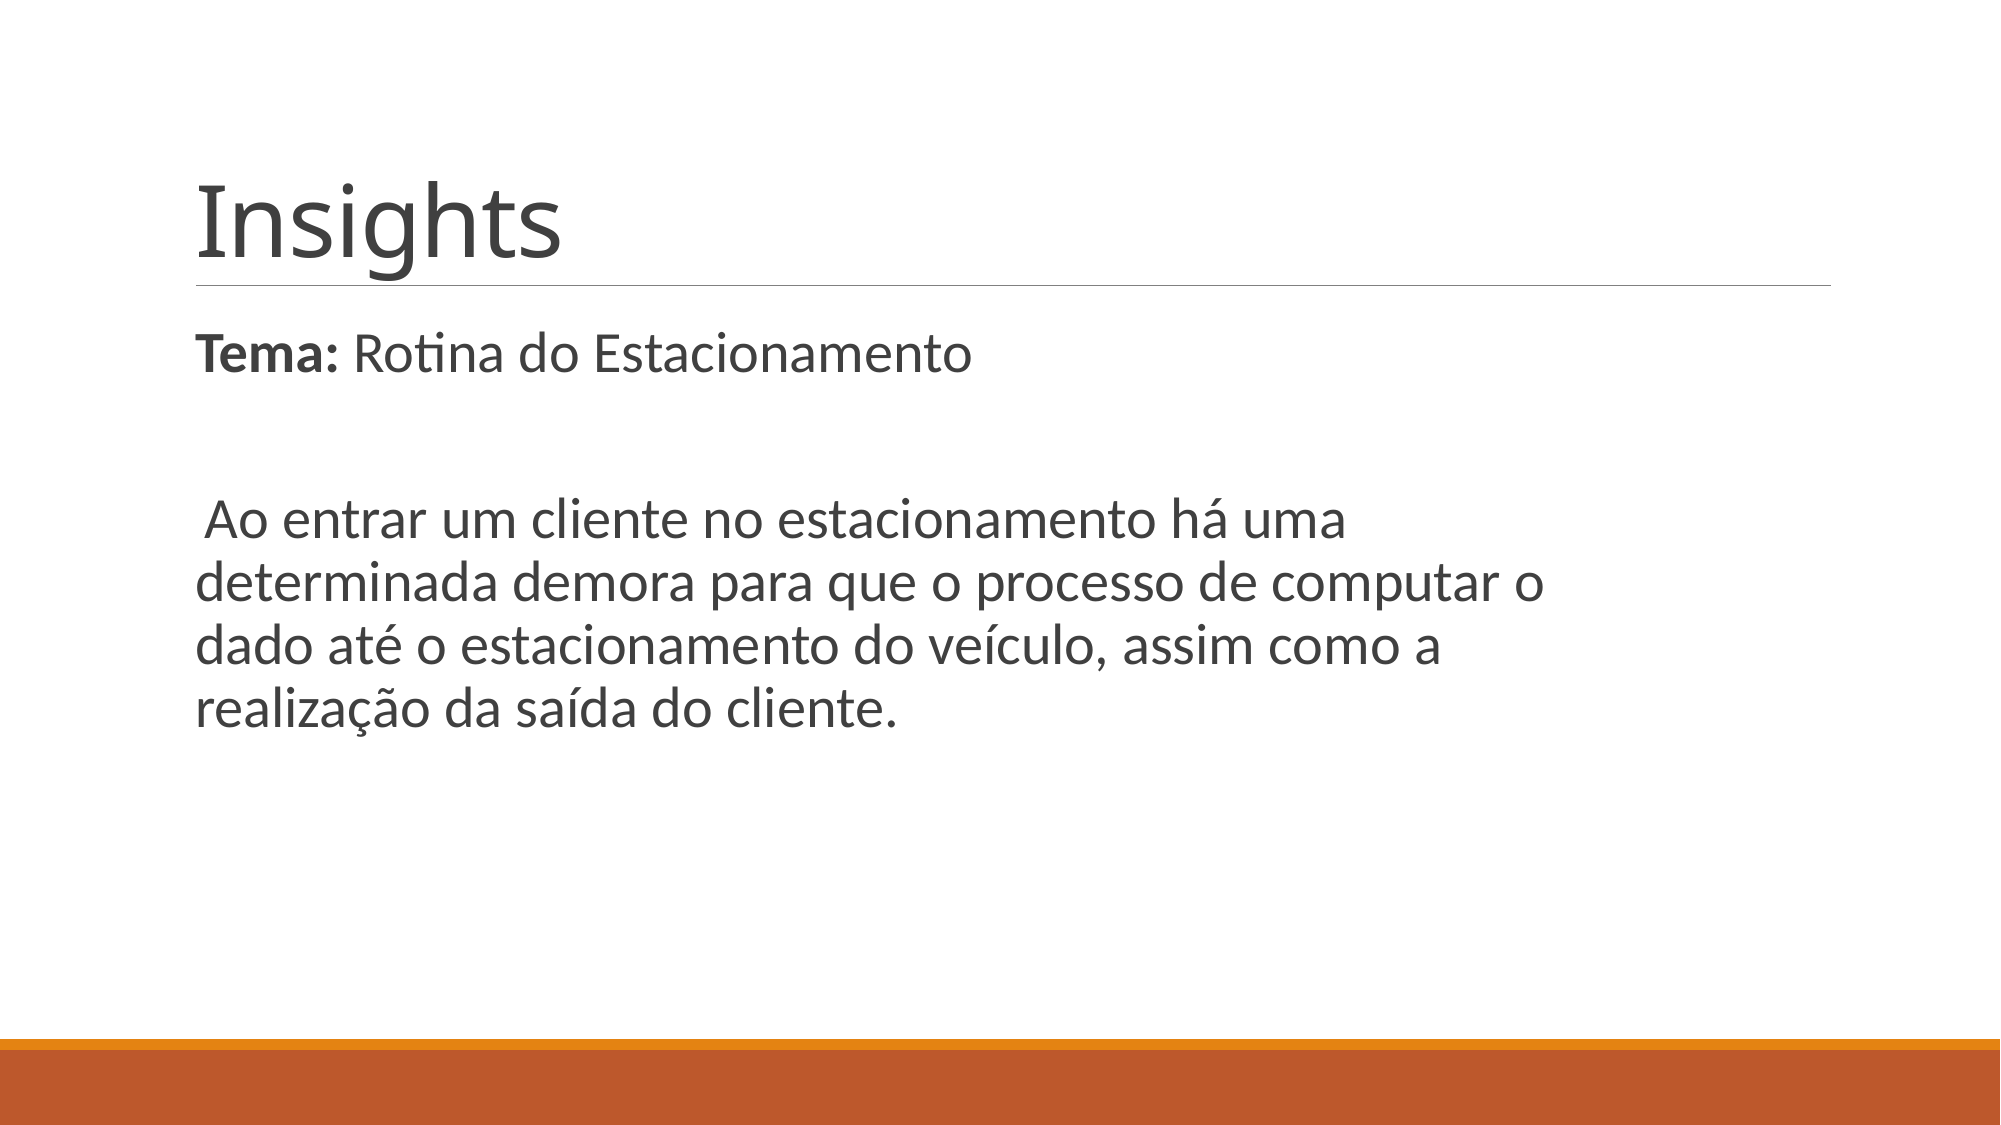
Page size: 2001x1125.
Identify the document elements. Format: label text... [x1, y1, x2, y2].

title Insights [180, 47, 1830, 285]
list Tema: Rotina do Estacionamento Ao entrar um cliente no estacionamento há uma determinada demora para que o processo de computar o dado até o estacionamento do veículo, assim como a realização da saída do cliente. [180, 314, 1591, 951]
